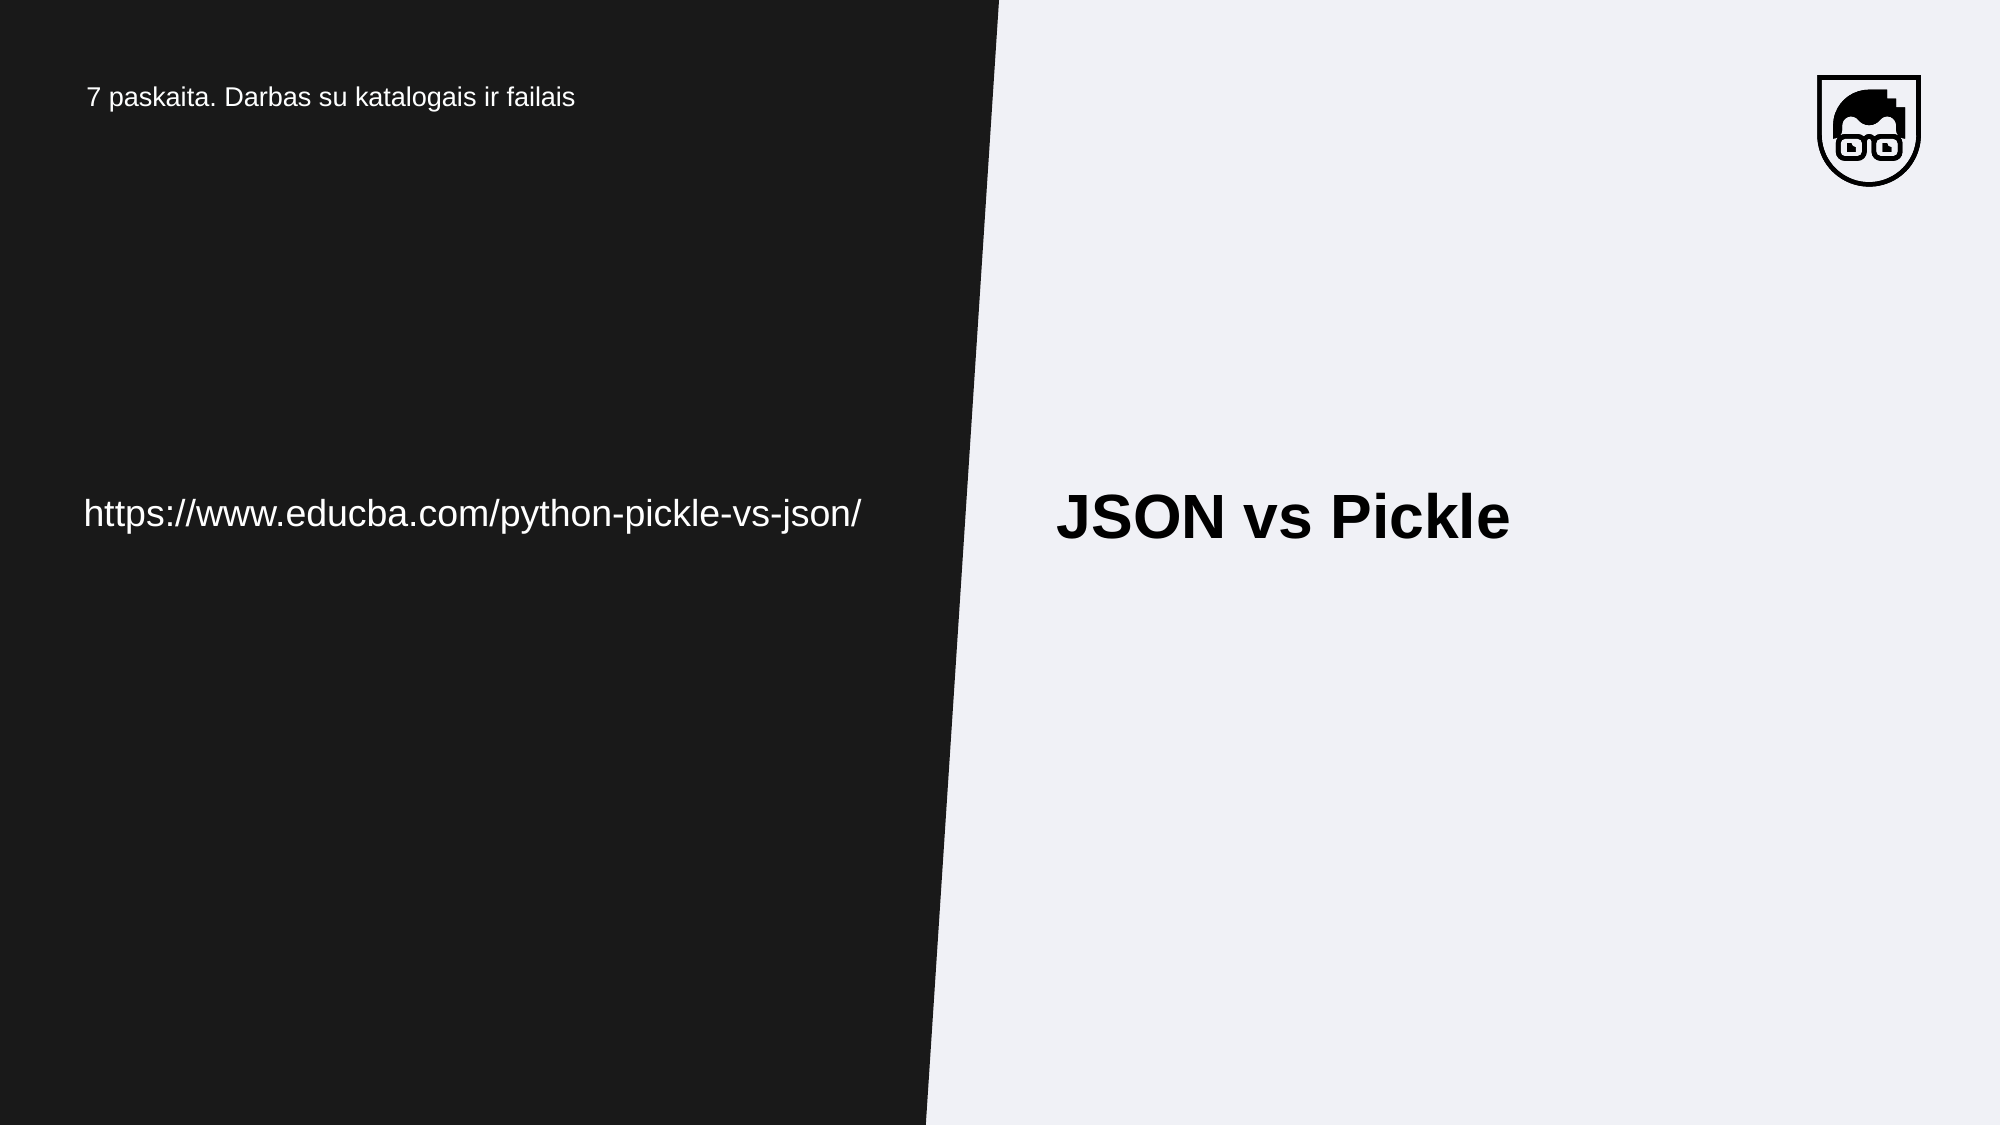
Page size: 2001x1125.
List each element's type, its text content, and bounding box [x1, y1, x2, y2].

text_box 7 paskaita. Darbas su katalogais ir failais [78, 75, 1000, 120]
text_box JSON vs Pickle [1049, 468, 1985, 559]
text_box https://www.educba.com/python-pickle-vs-json/ [76, 481, 870, 542]
